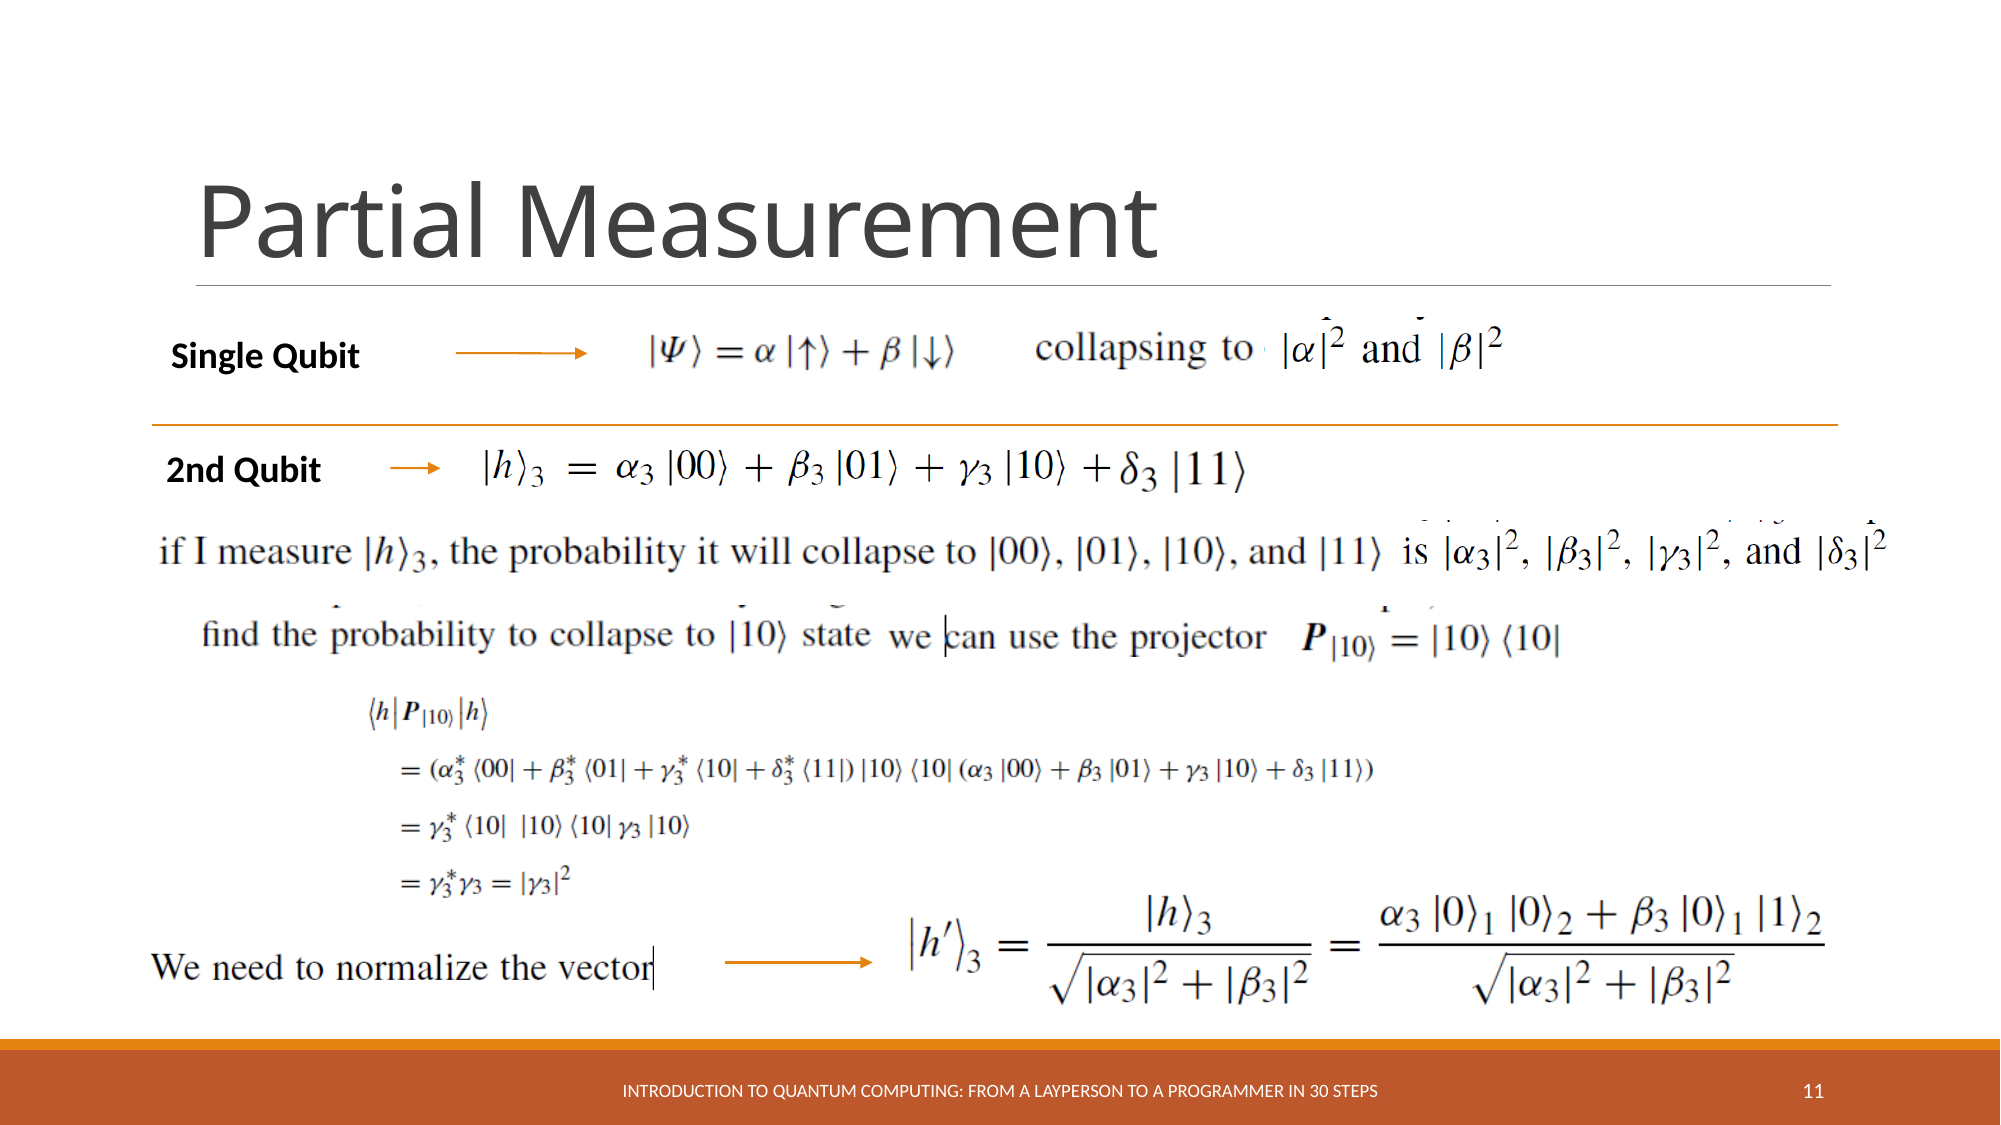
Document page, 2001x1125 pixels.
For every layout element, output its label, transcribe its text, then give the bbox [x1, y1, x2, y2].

picture [475, 433, 1248, 496]
text_box [675, 585, 1000, 613]
text_box 2nd Qubit [151, 438, 391, 498]
picture [151, 938, 654, 998]
slide_number 11 [1624, 1059, 1840, 1120]
picture [1299, 605, 1571, 671]
picture [635, 313, 966, 383]
title Partial Measurement [180, 47, 1830, 285]
picture [1395, 519, 1888, 578]
picture [203, 604, 874, 659]
text_box Single Qubit [156, 323, 456, 383]
picture [151, 523, 1392, 578]
picture [361, 684, 1839, 1016]
picture [1034, 316, 1503, 379]
picture [886, 611, 1271, 657]
footer Introduction to Quantum Computing: From a Layperson to a Programmer in 30 Steps [604, 1059, 1396, 1120]
